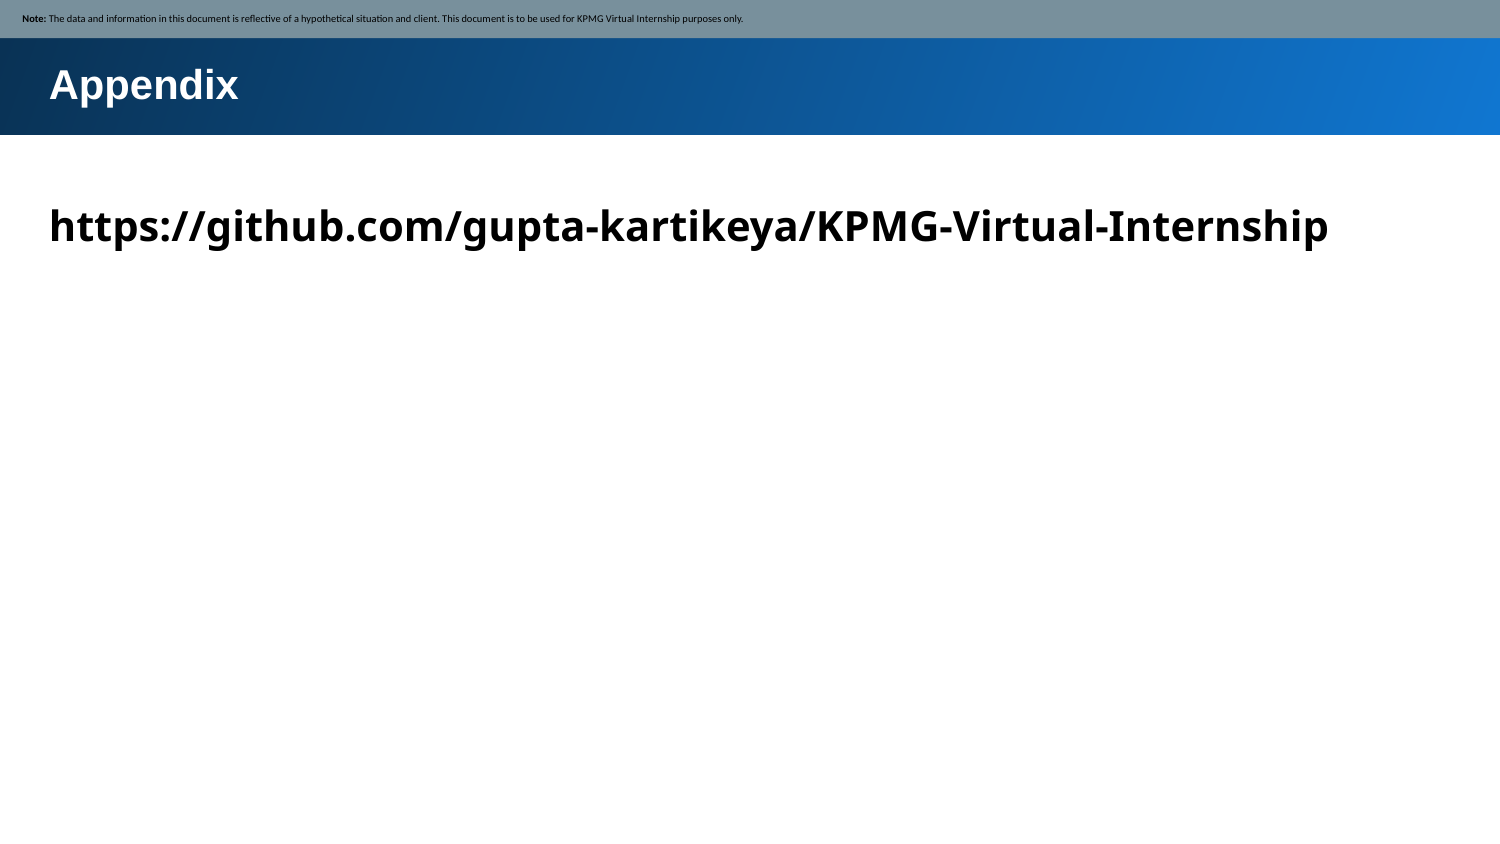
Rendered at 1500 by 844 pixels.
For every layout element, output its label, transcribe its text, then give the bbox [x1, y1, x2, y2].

text_box [0, 39, 1500, 135]
text_box https://github.com/gupta-kartikeya/KPMG-Virtual-Internship [33, 177, 1439, 266]
text_box Appendix [33, 43, 1439, 124]
text_box Note: The data and information in this document is reflective of a hypothetical situation and client. This document is to be used for KPMG Virtual Internship purposes only. [0, 0, 1500, 39]
